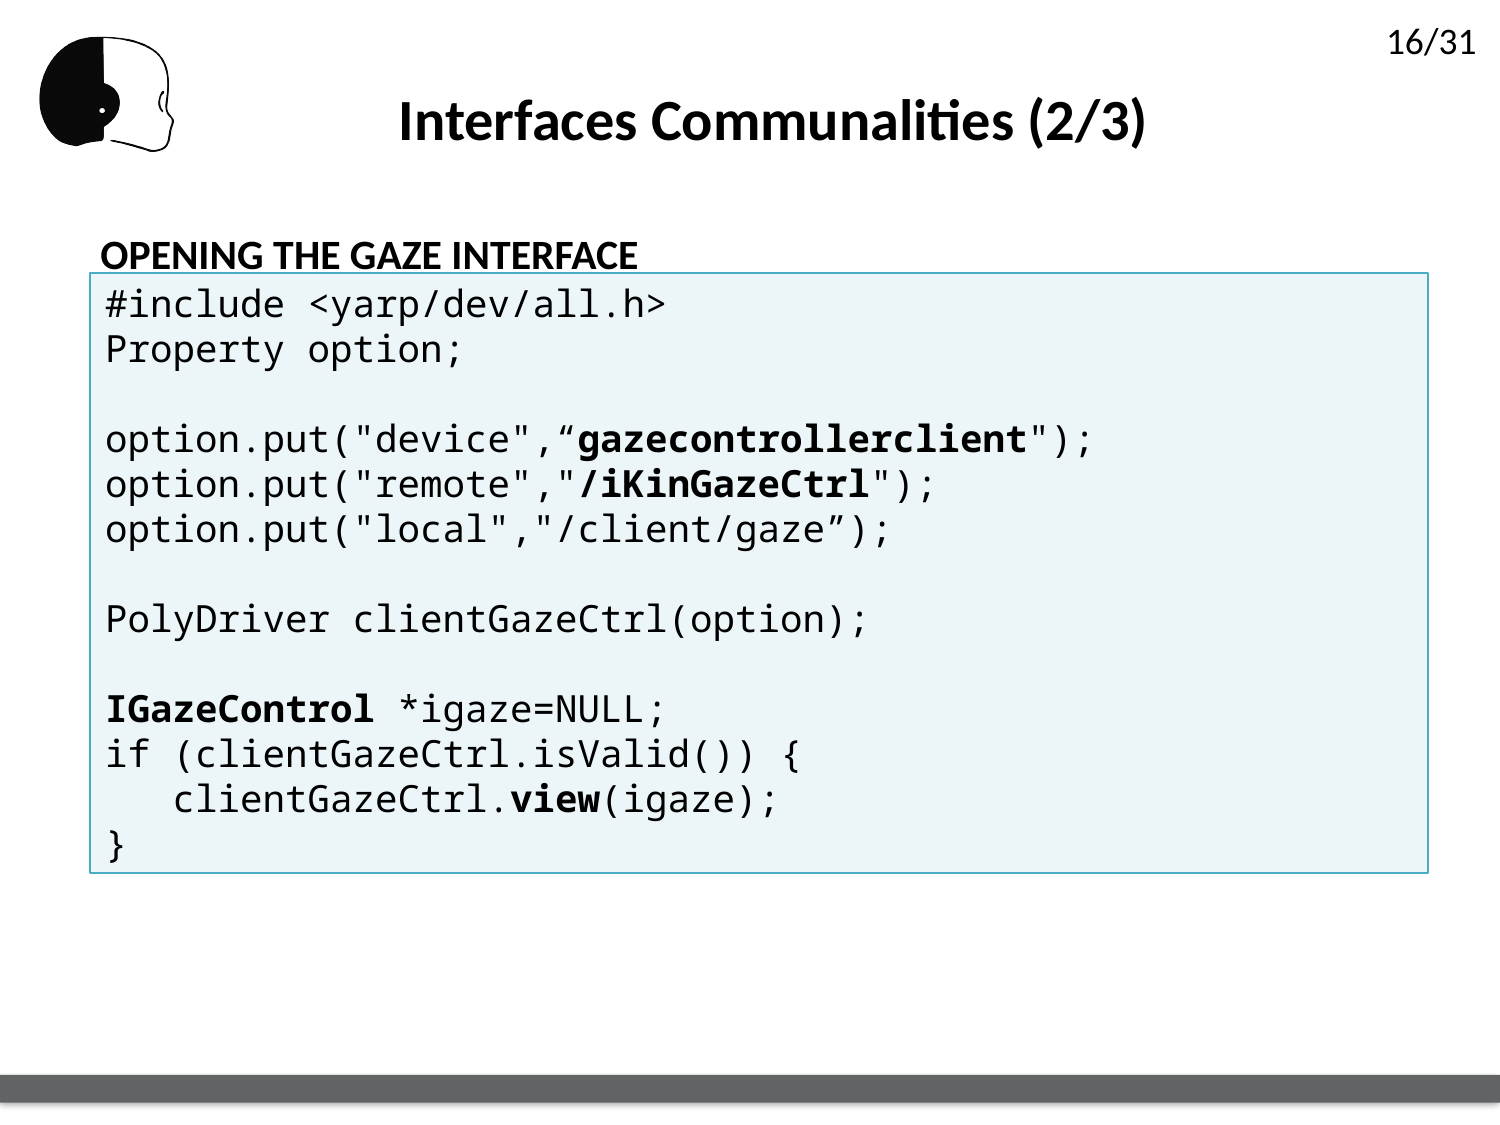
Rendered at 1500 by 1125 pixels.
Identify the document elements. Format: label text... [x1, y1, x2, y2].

text_box Interfaces Communalities (2/3) [242, 75, 1306, 160]
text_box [83, 220, 1429, 880]
picture [38, 27, 176, 165]
